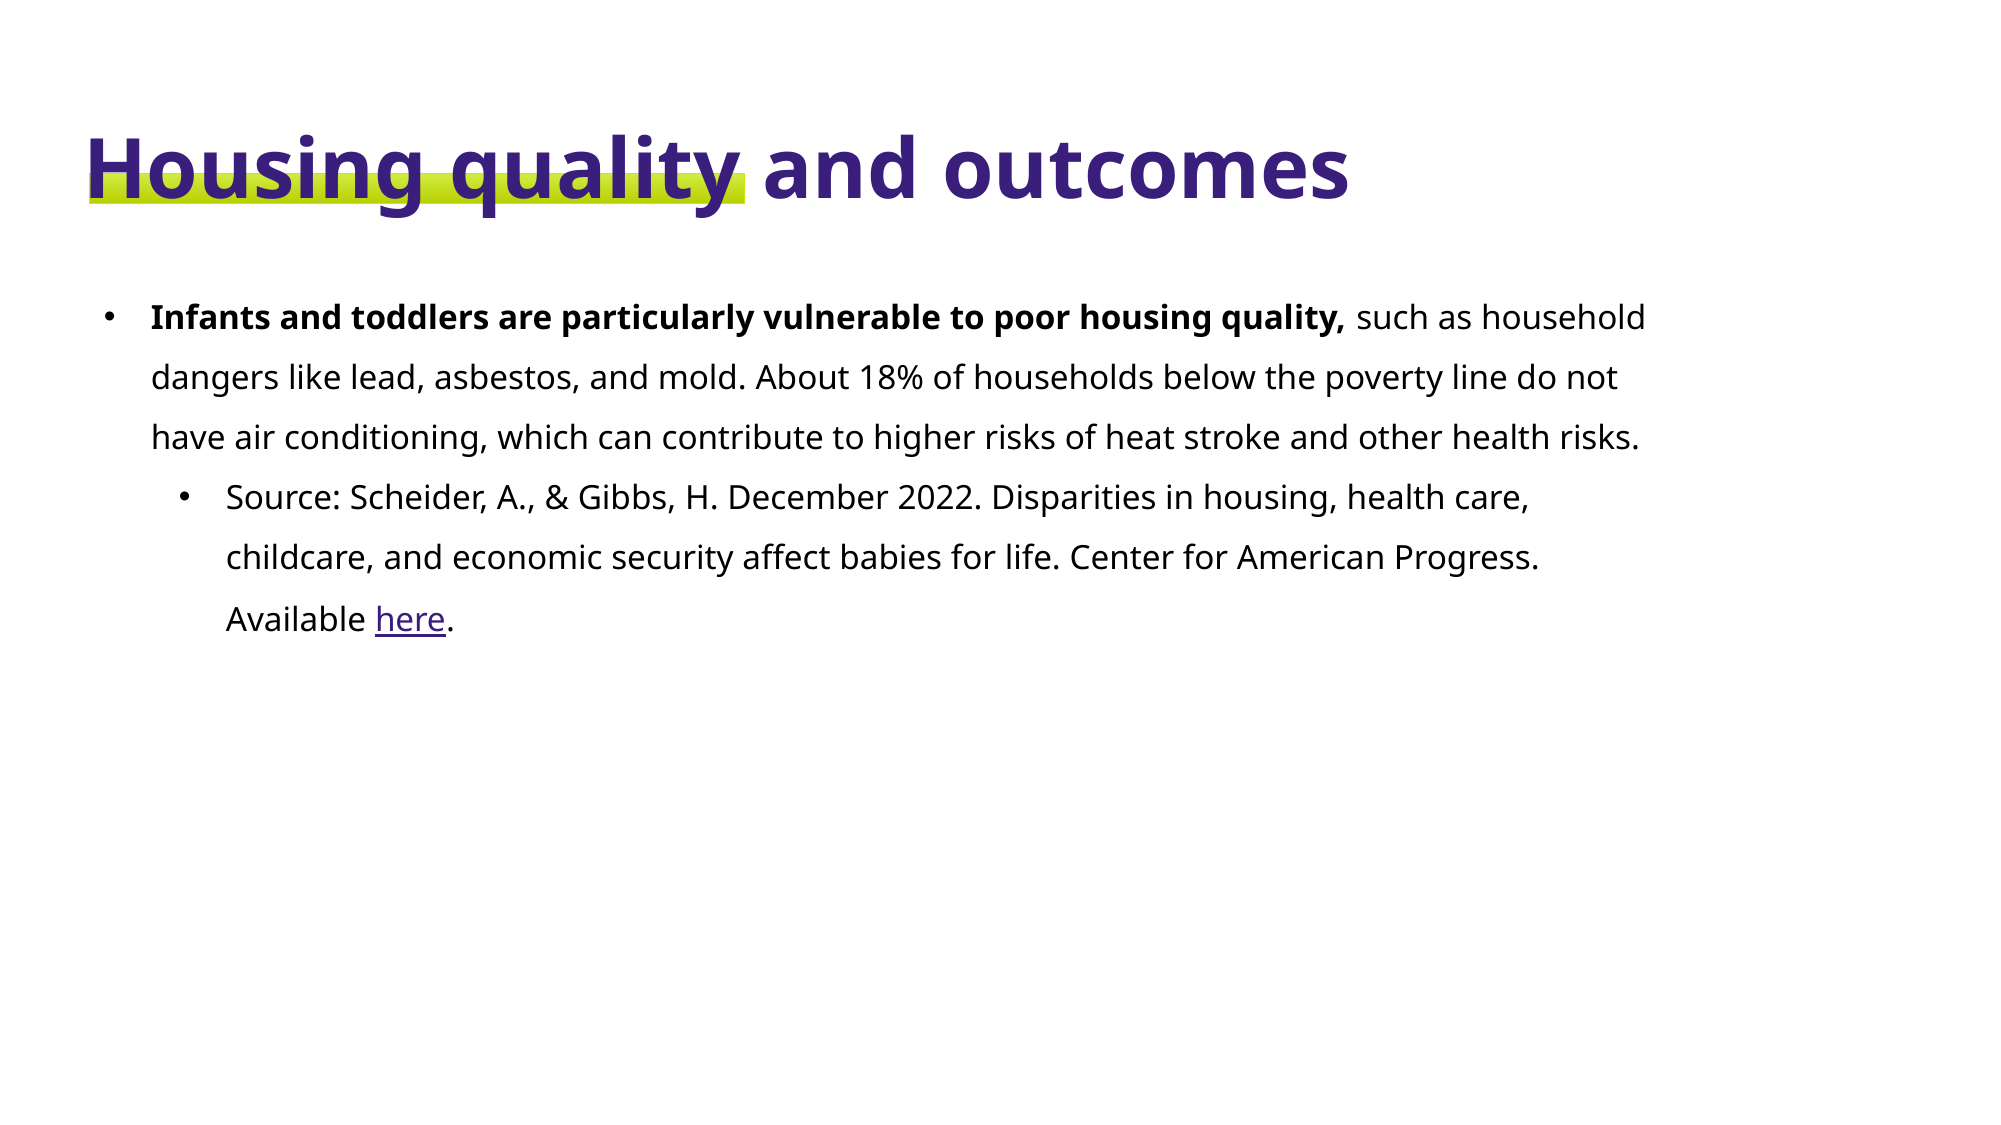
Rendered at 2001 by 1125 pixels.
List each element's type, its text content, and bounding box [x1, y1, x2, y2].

text_box Housing quality and outcomes [68, 107, 1828, 223]
text_box Infants and toddlers are particularly vulnerable to poor housing quality, such as household dangers like lead, asbestos, and mold. About 18% of households below the poverty line do not have air conditioning, which can contribute to higher risks of heat stroke and other health risks. Source: Scheider, A., & Gibbs, H. December 2022. Disparities in housing, health care, childcare, and economic security affect babies for life. Center for American Progress. Available here. [89, 268, 1672, 711]
